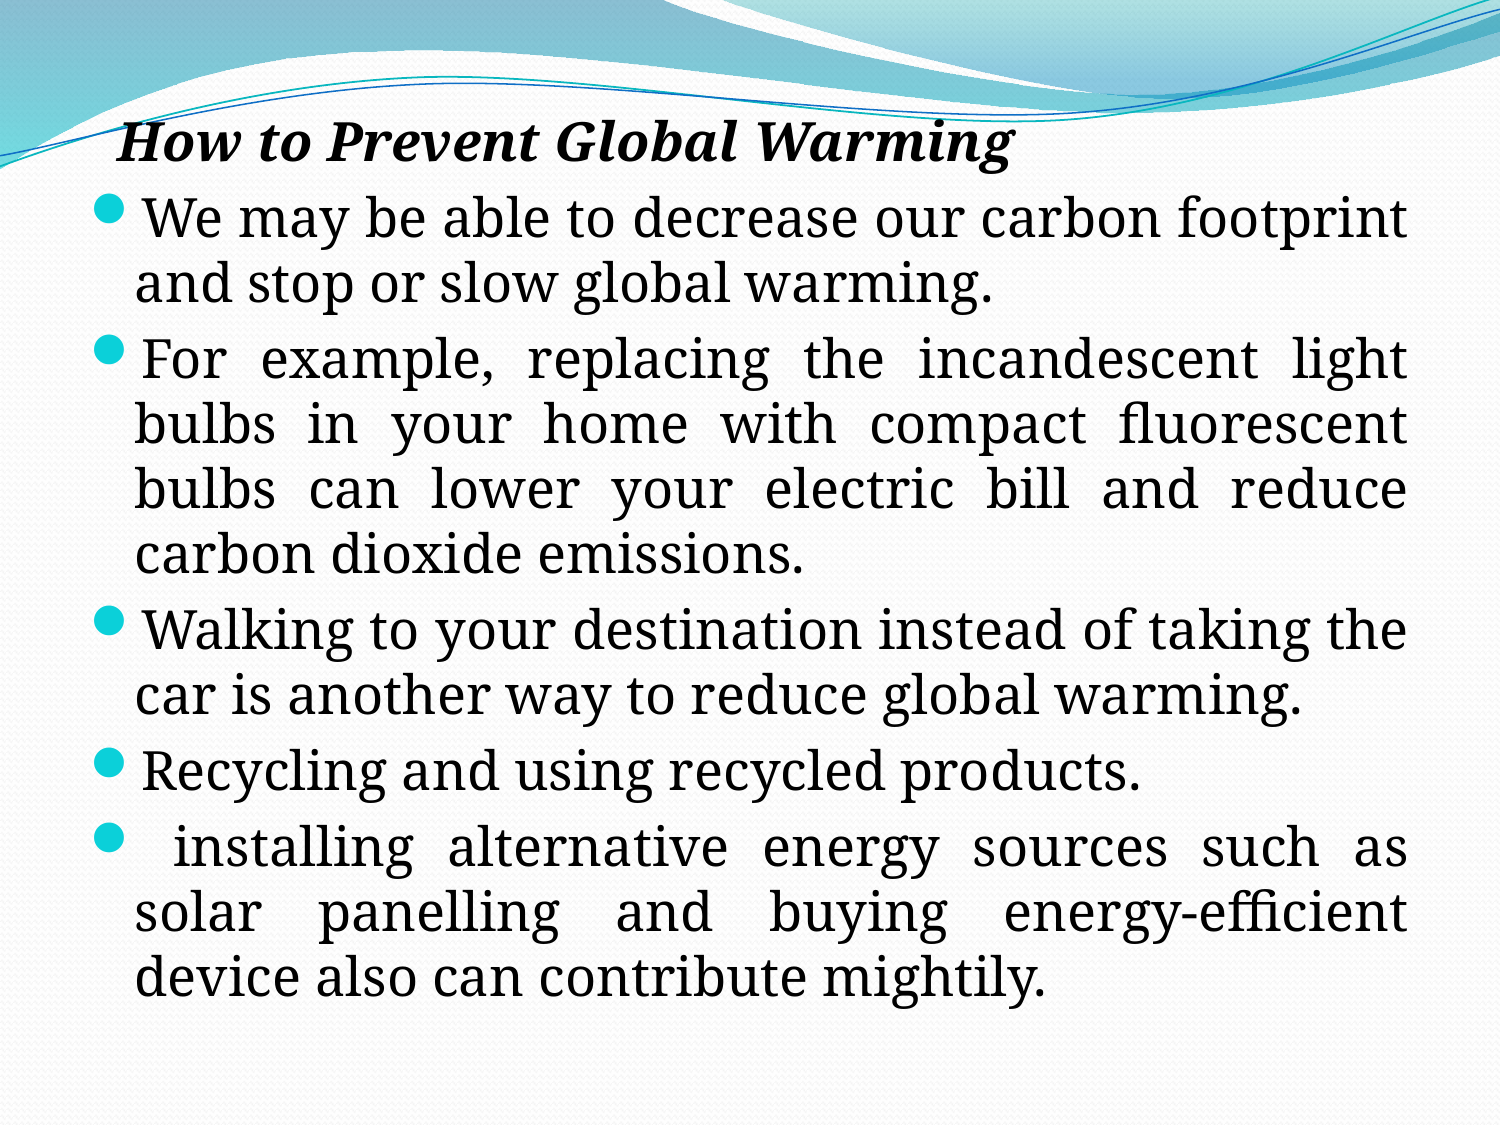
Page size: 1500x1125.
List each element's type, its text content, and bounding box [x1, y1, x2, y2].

list How to Prevent Global Warming We may be able to decrease our carbon footprint and stop or slow global warming. For example, replacing the incandescent light bulbs in your home with compact fluorescent bulbs can lower your electric bill and reduce carbon dioxide emissions. Walking to your destination instead of taking the car is another way to reduce global warming. Recycling and using recycled products. installing alternative energy sources such as solar panelling and buying energy-efficient device also can contribute mightily. [75, 99, 1425, 1038]
